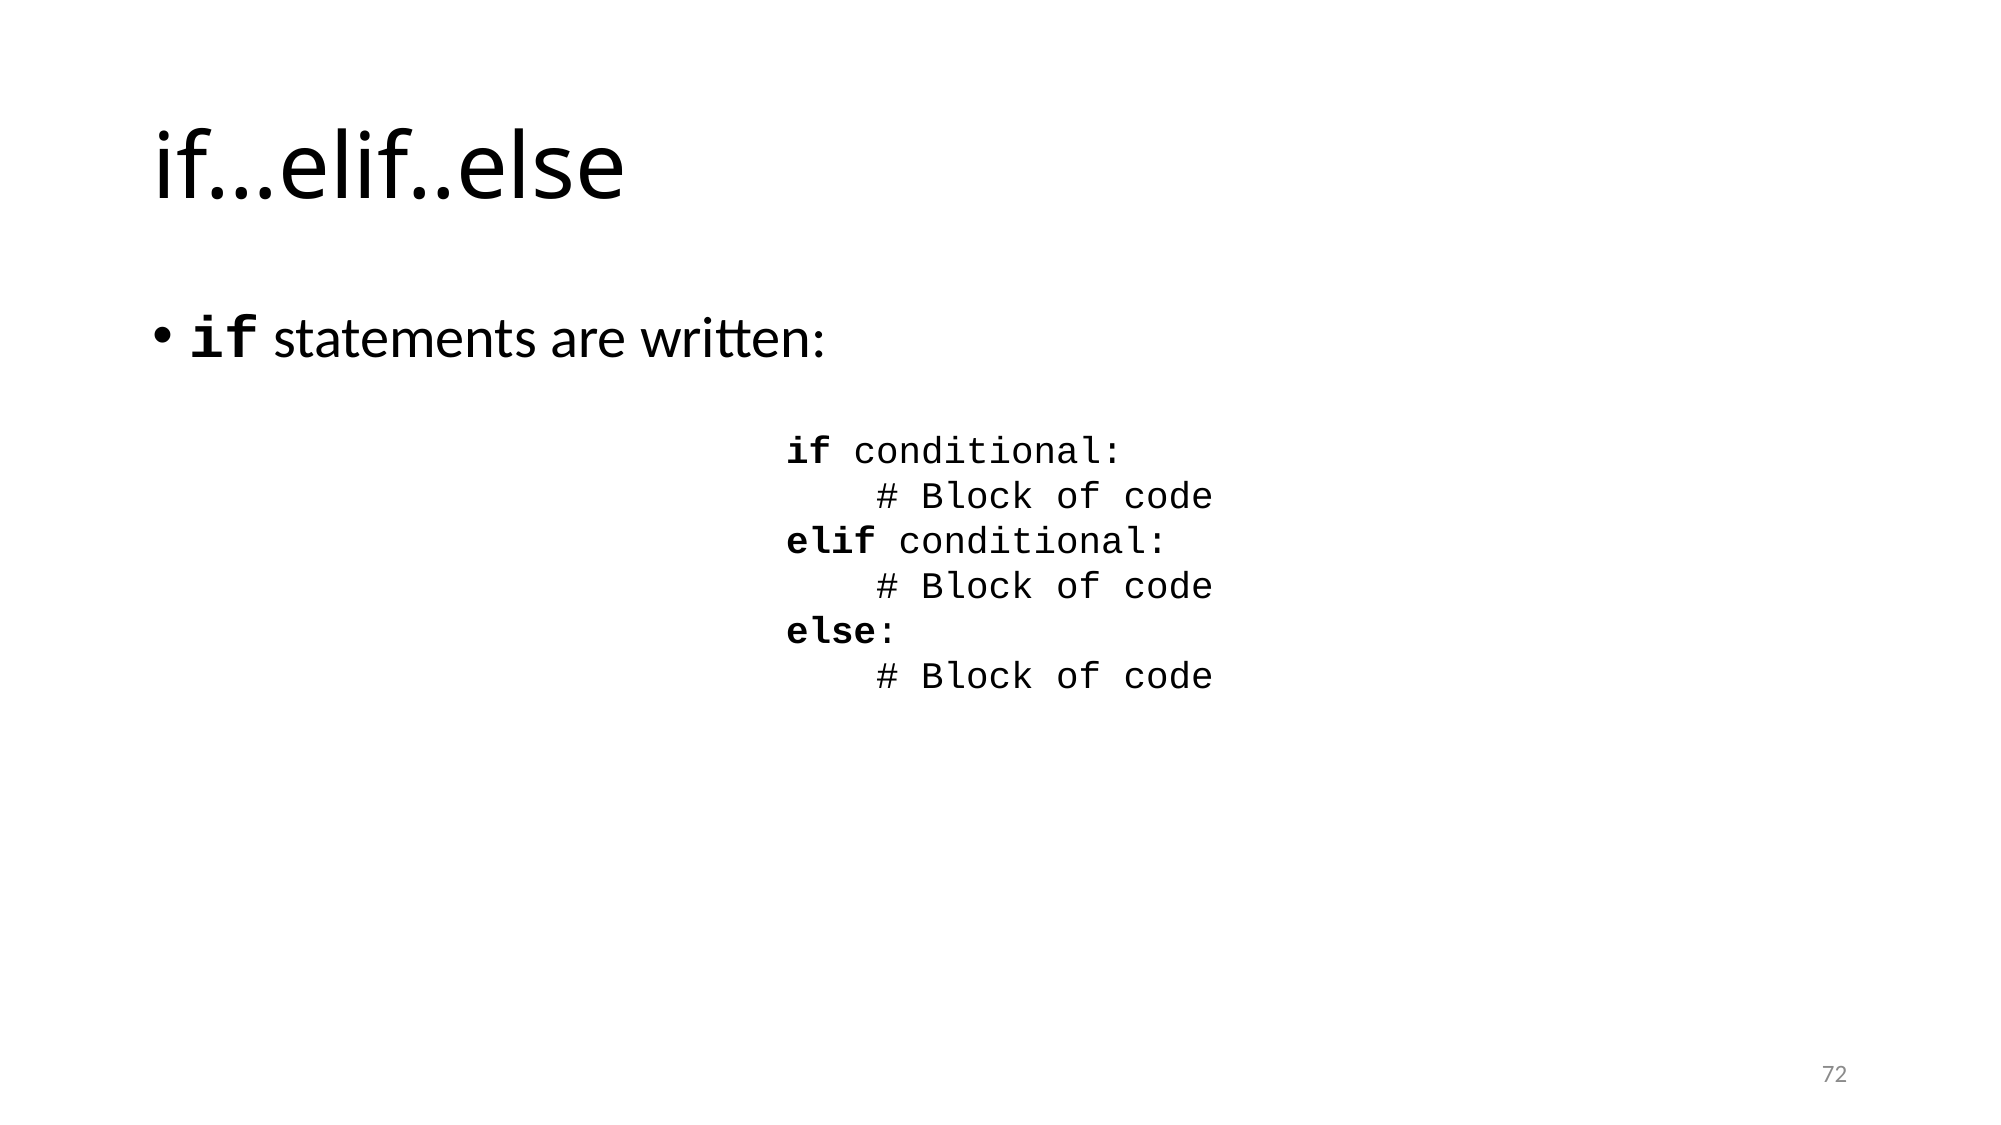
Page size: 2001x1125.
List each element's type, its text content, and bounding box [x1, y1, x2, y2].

slide_number 72 [1412, 1042, 1863, 1103]
title if…elif..else [137, 59, 1863, 278]
text_box if conditional: # Block of code elif conditional: # Block of code else: # Block of code [771, 418, 1229, 704]
list if statements are written: [137, 299, 1863, 1014]
